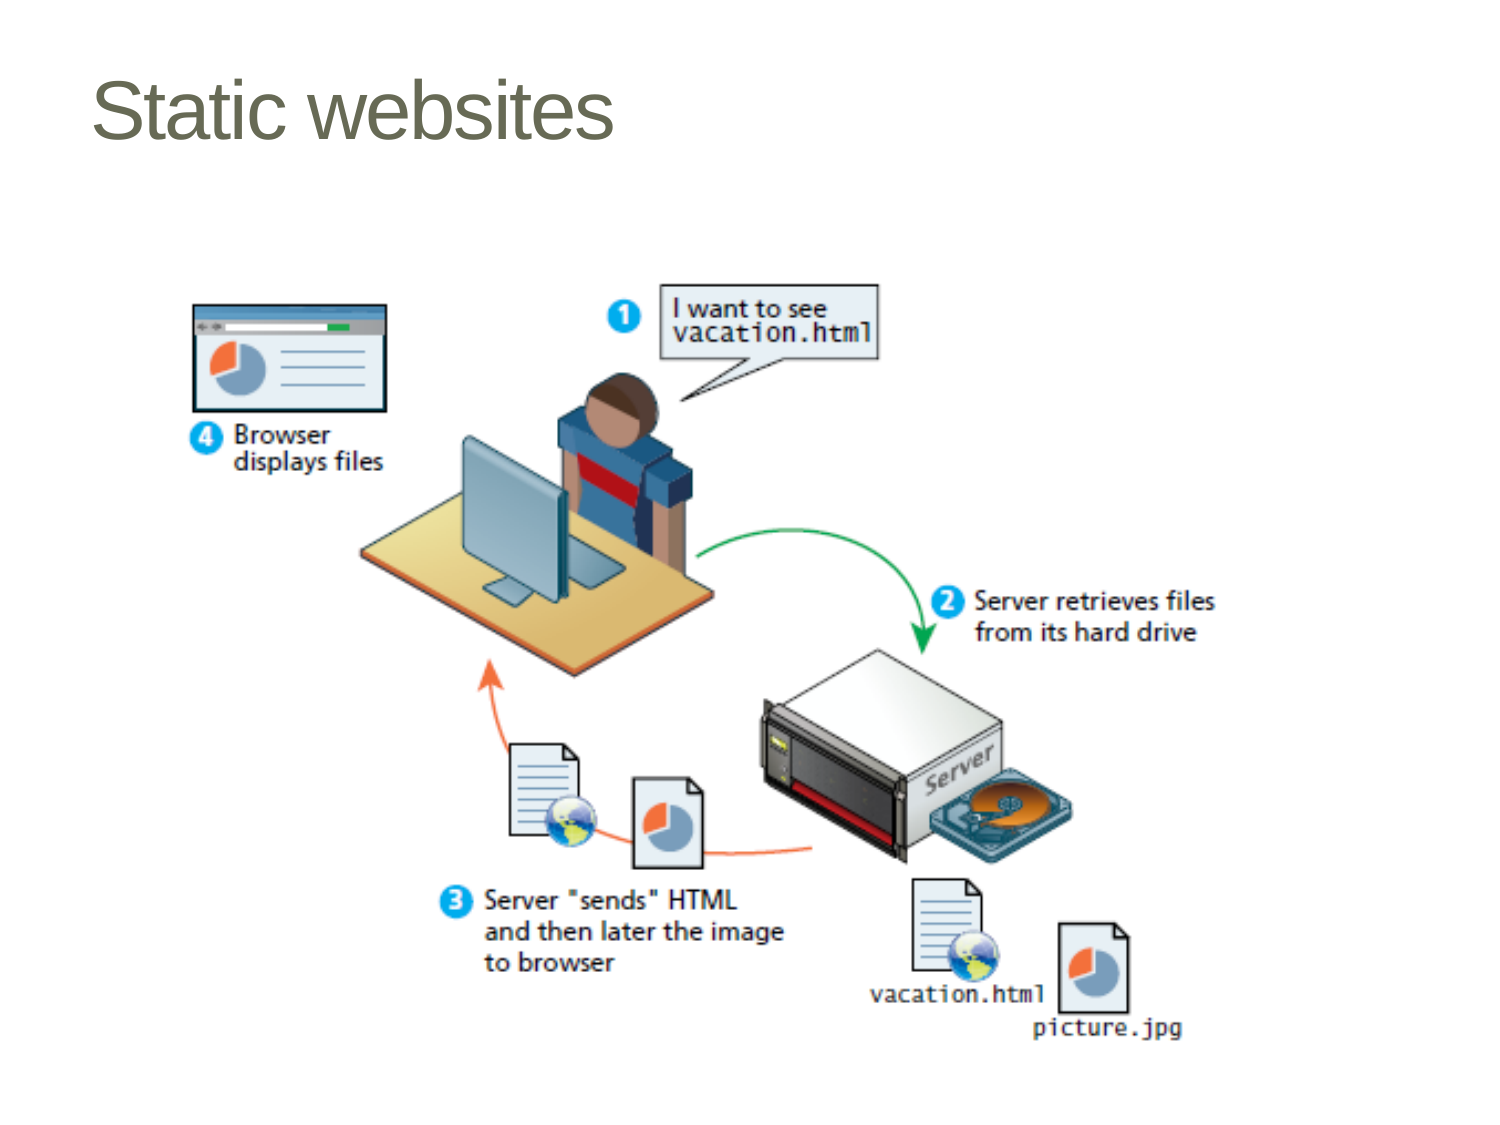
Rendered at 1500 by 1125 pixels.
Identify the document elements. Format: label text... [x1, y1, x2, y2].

title Static websites [75, 24, 1425, 188]
picture [173, 236, 1229, 1054]
